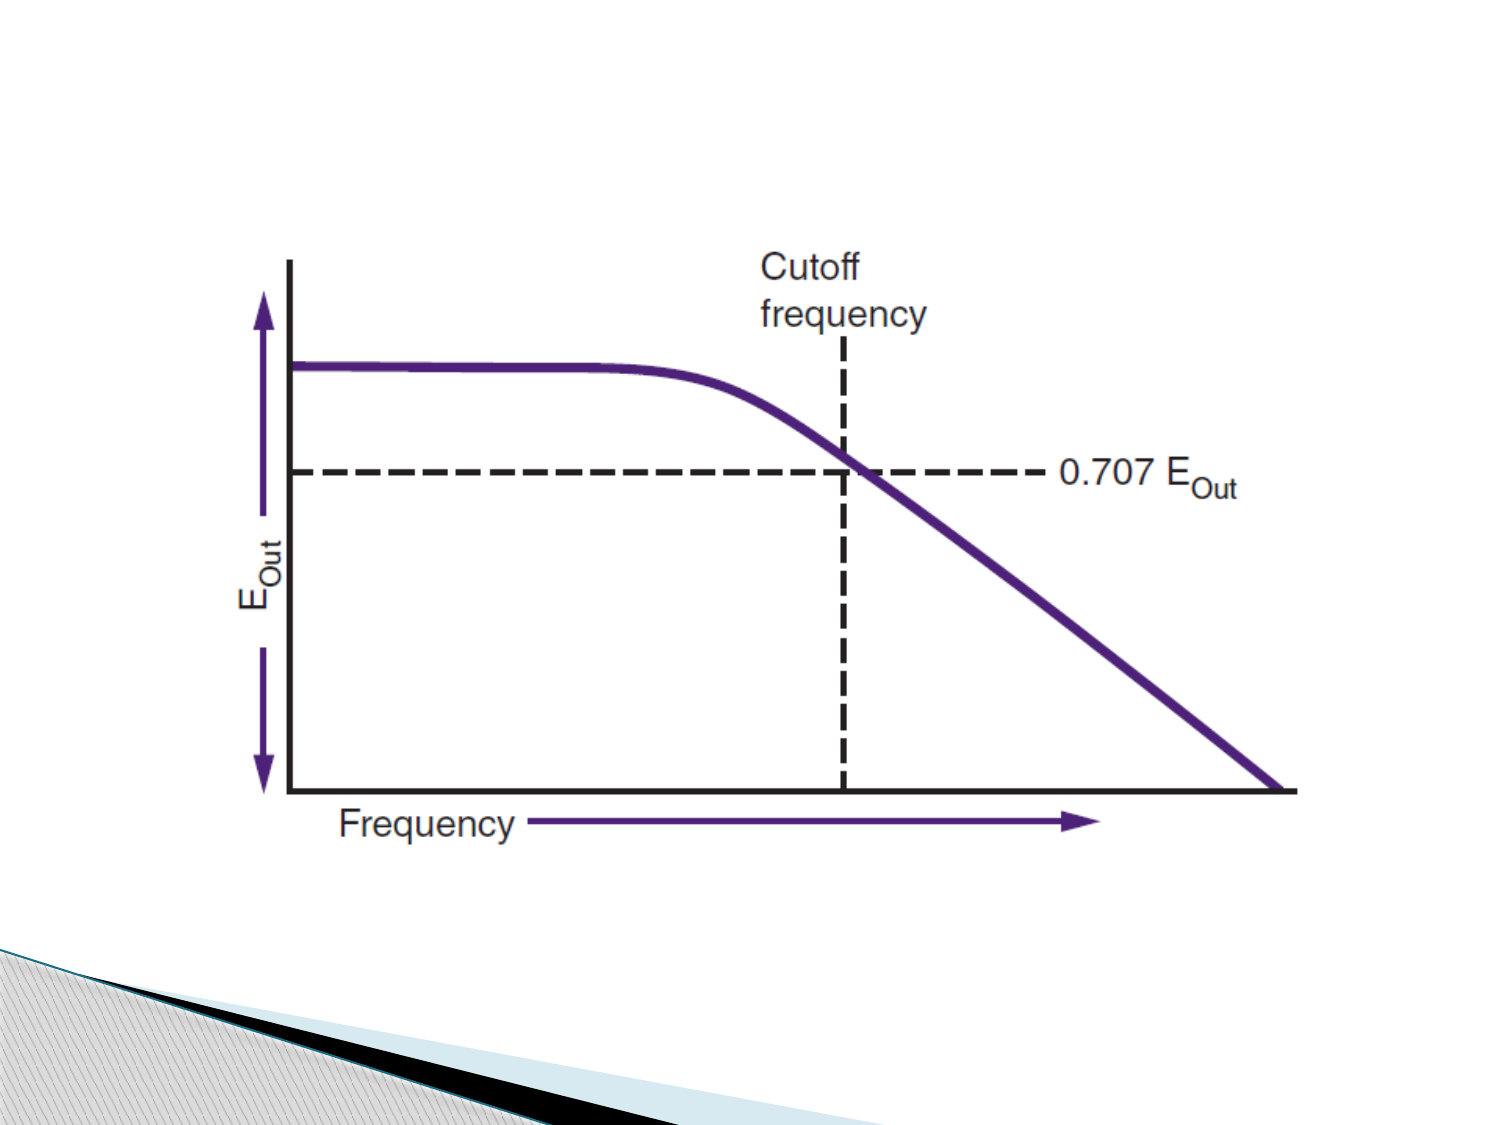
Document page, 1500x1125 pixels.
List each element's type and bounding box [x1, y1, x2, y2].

picture [193, 227, 1307, 898]
